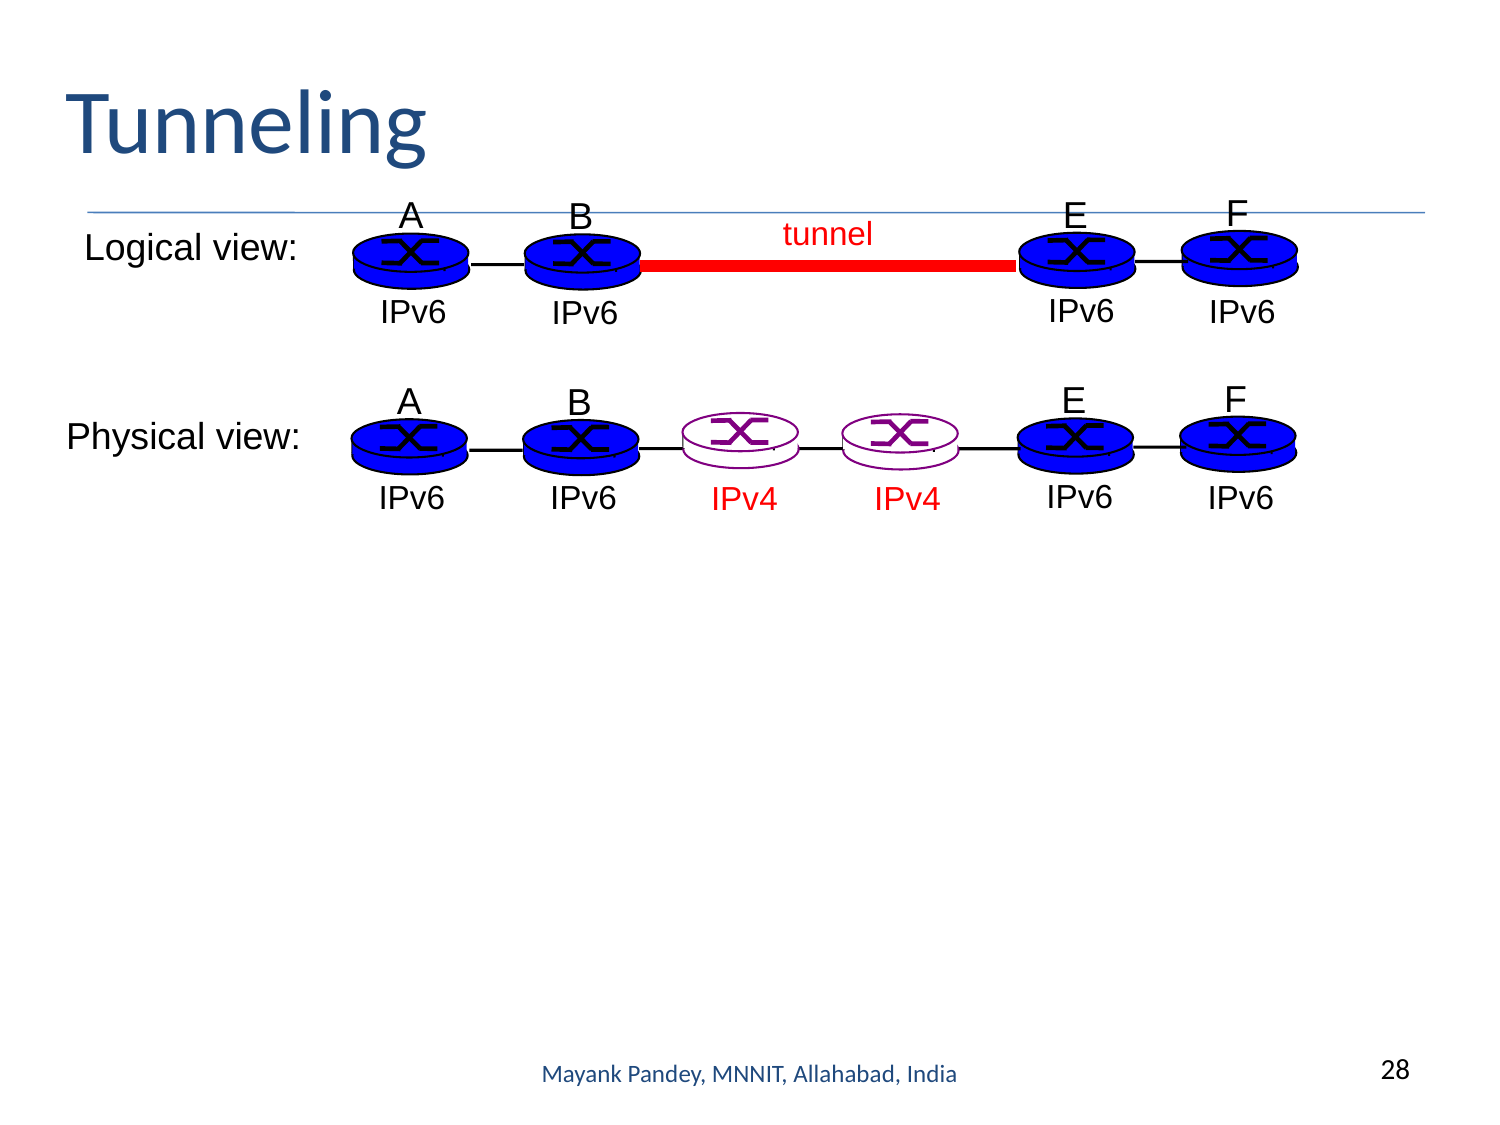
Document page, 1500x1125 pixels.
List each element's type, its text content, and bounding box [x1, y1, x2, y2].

slide_number 28 [1312, 1042, 1425, 1103]
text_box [67, 181, 1299, 340]
footer Mayank Pandey, MNNIT, Allahabad, India [512, 1042, 988, 1103]
title Tunneling [50, 34, 1326, 198]
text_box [50, 366, 1297, 526]
